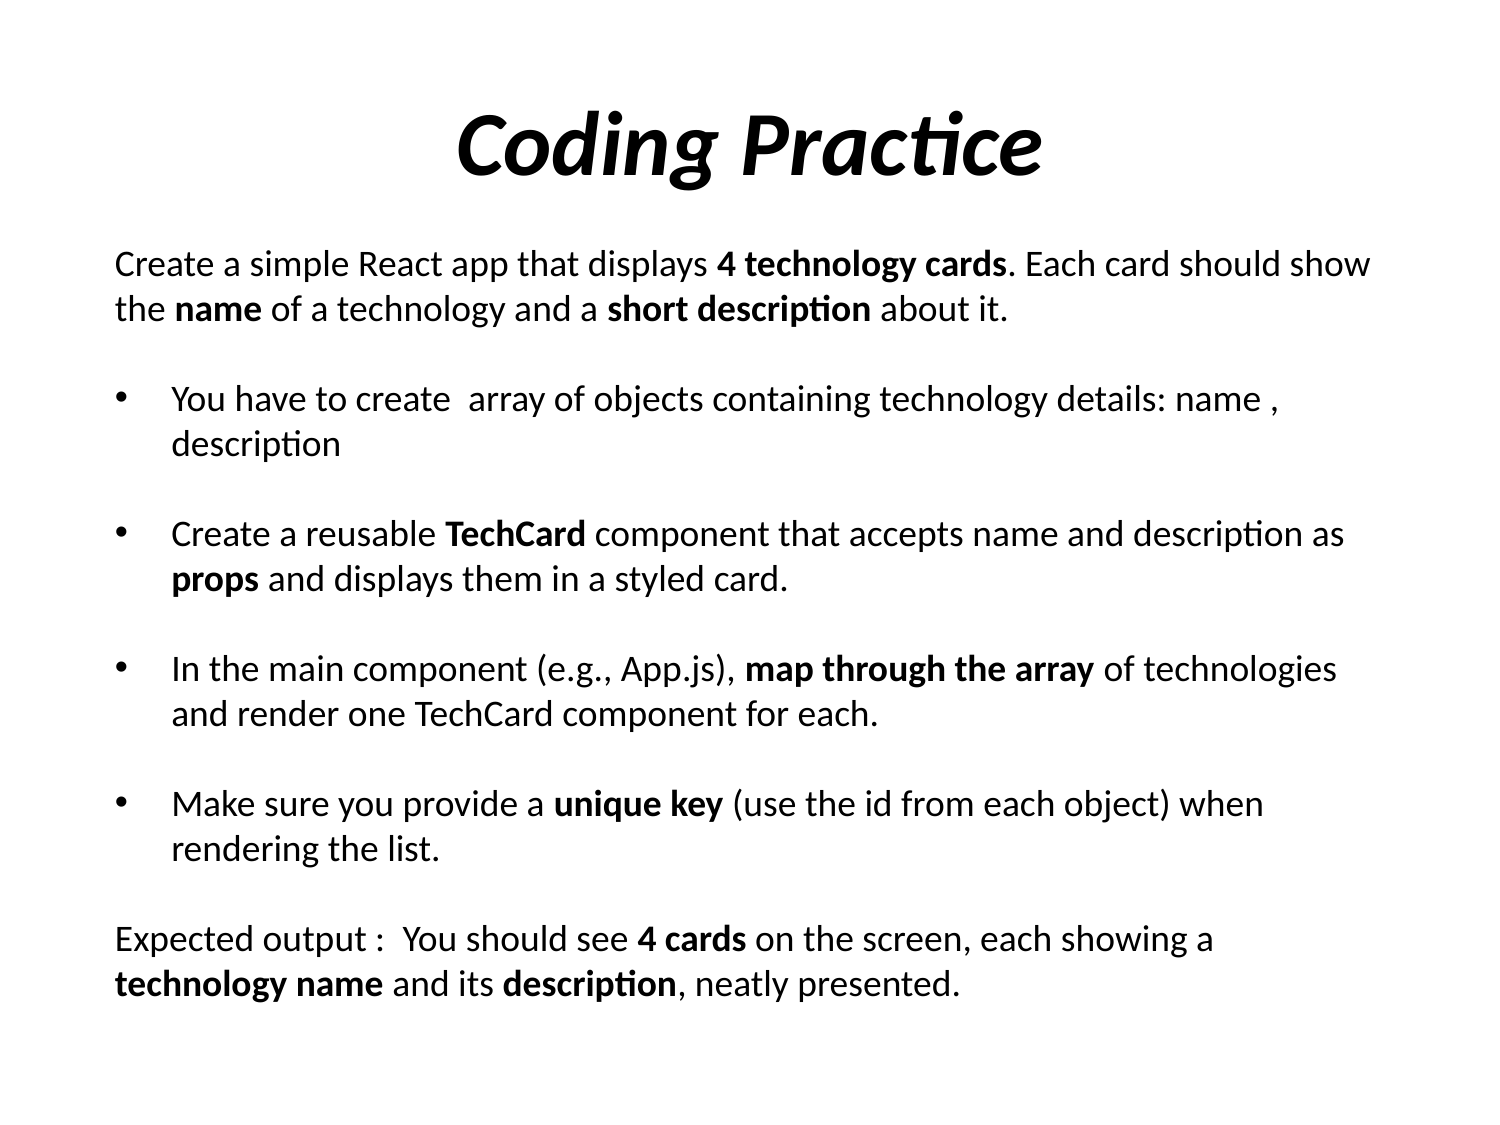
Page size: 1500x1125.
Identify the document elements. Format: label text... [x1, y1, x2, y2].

text_box Create a simple React app that displays 4 technology cards. Each card should show the name of a technology and a short description about it. You have to create array of objects containing technology details: name , description Create a reusable TechCard component that accepts name and description as props and displays them in a styled card. In the main component (e.g., App.js), map through the array of technologies and render one TechCard component for each. Make sure you provide a unique key (use the id from each object) when rendering the list. Expected output : You should see 4 cards on the screen, each showing a technology name and its description, neatly presented. [100, 231, 1388, 1012]
title Coding Practice [75, 45, 1425, 233]
